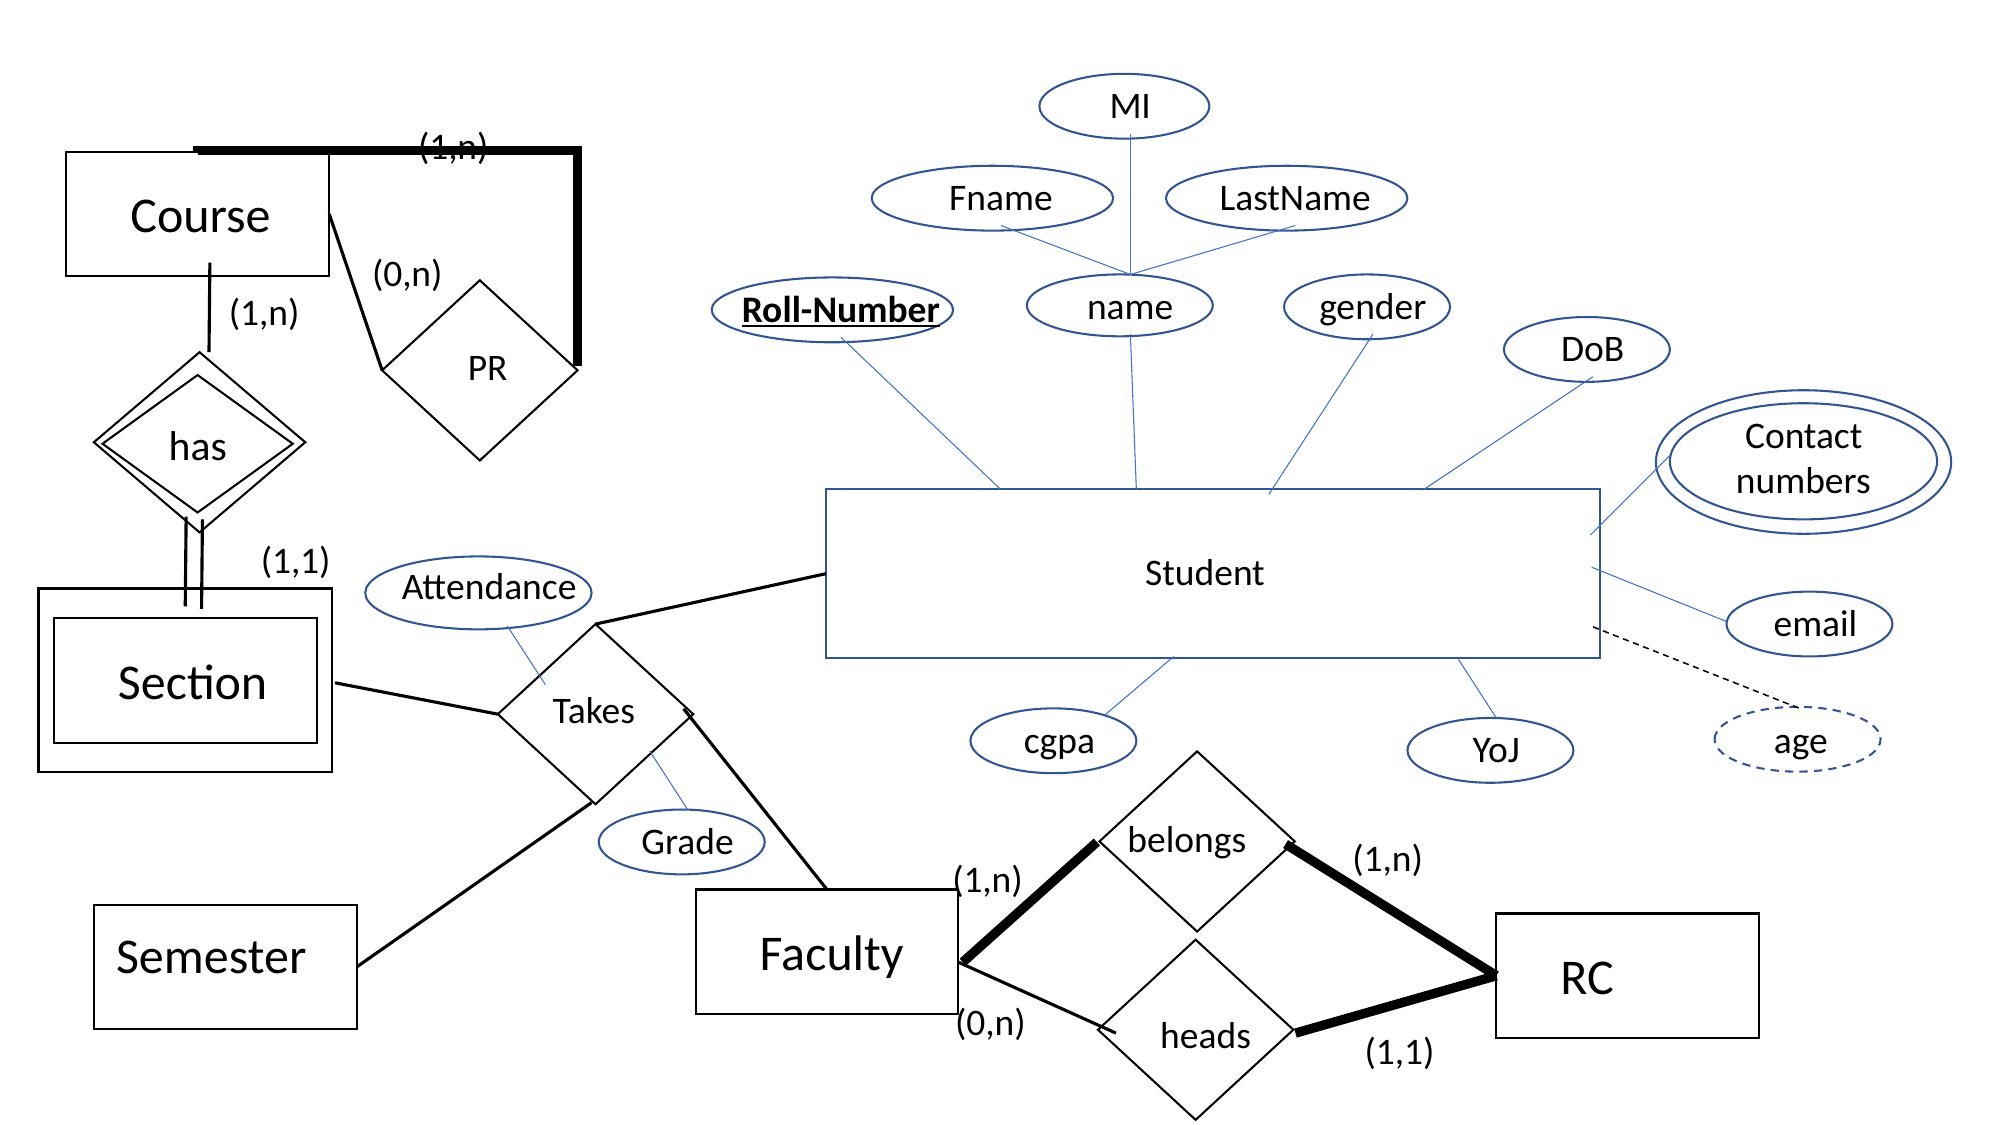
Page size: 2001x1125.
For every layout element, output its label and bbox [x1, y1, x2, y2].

text_box [38, 73, 1952, 1120]
